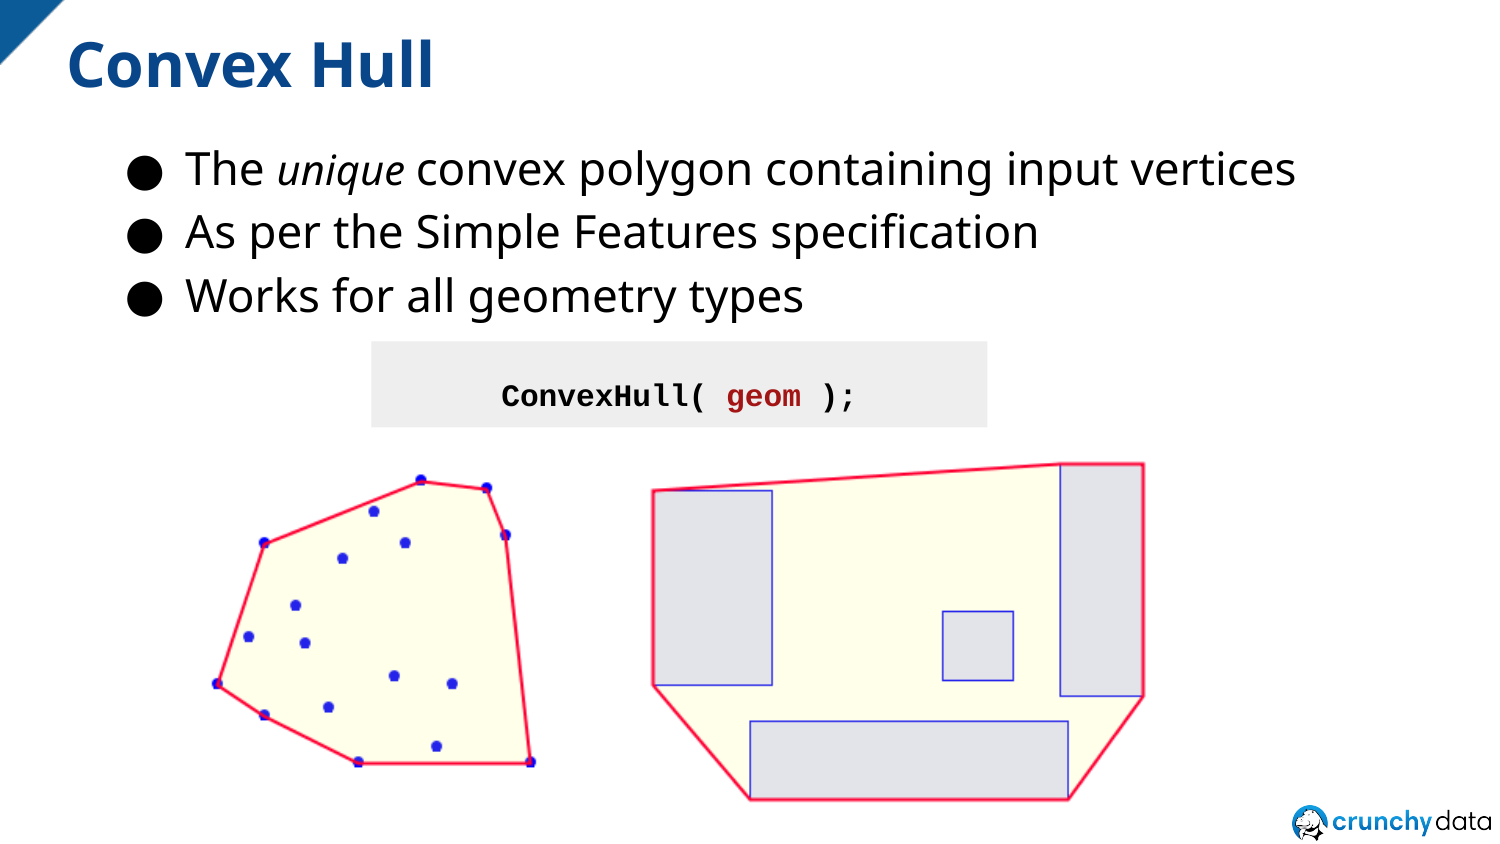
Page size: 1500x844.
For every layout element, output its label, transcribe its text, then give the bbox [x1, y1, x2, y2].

title Convex Hull [51, 9, 1449, 104]
picture [615, 440, 1185, 829]
picture [0, 0, 65, 65]
picture [184, 455, 566, 788]
text_box ConvexHull( geom ); [371, 341, 988, 428]
text_box The unique convex polygon containing input vertices As per the Simple Features specification Works for all geometry types [95, 116, 1376, 541]
picture [1292, 805, 1491, 841]
